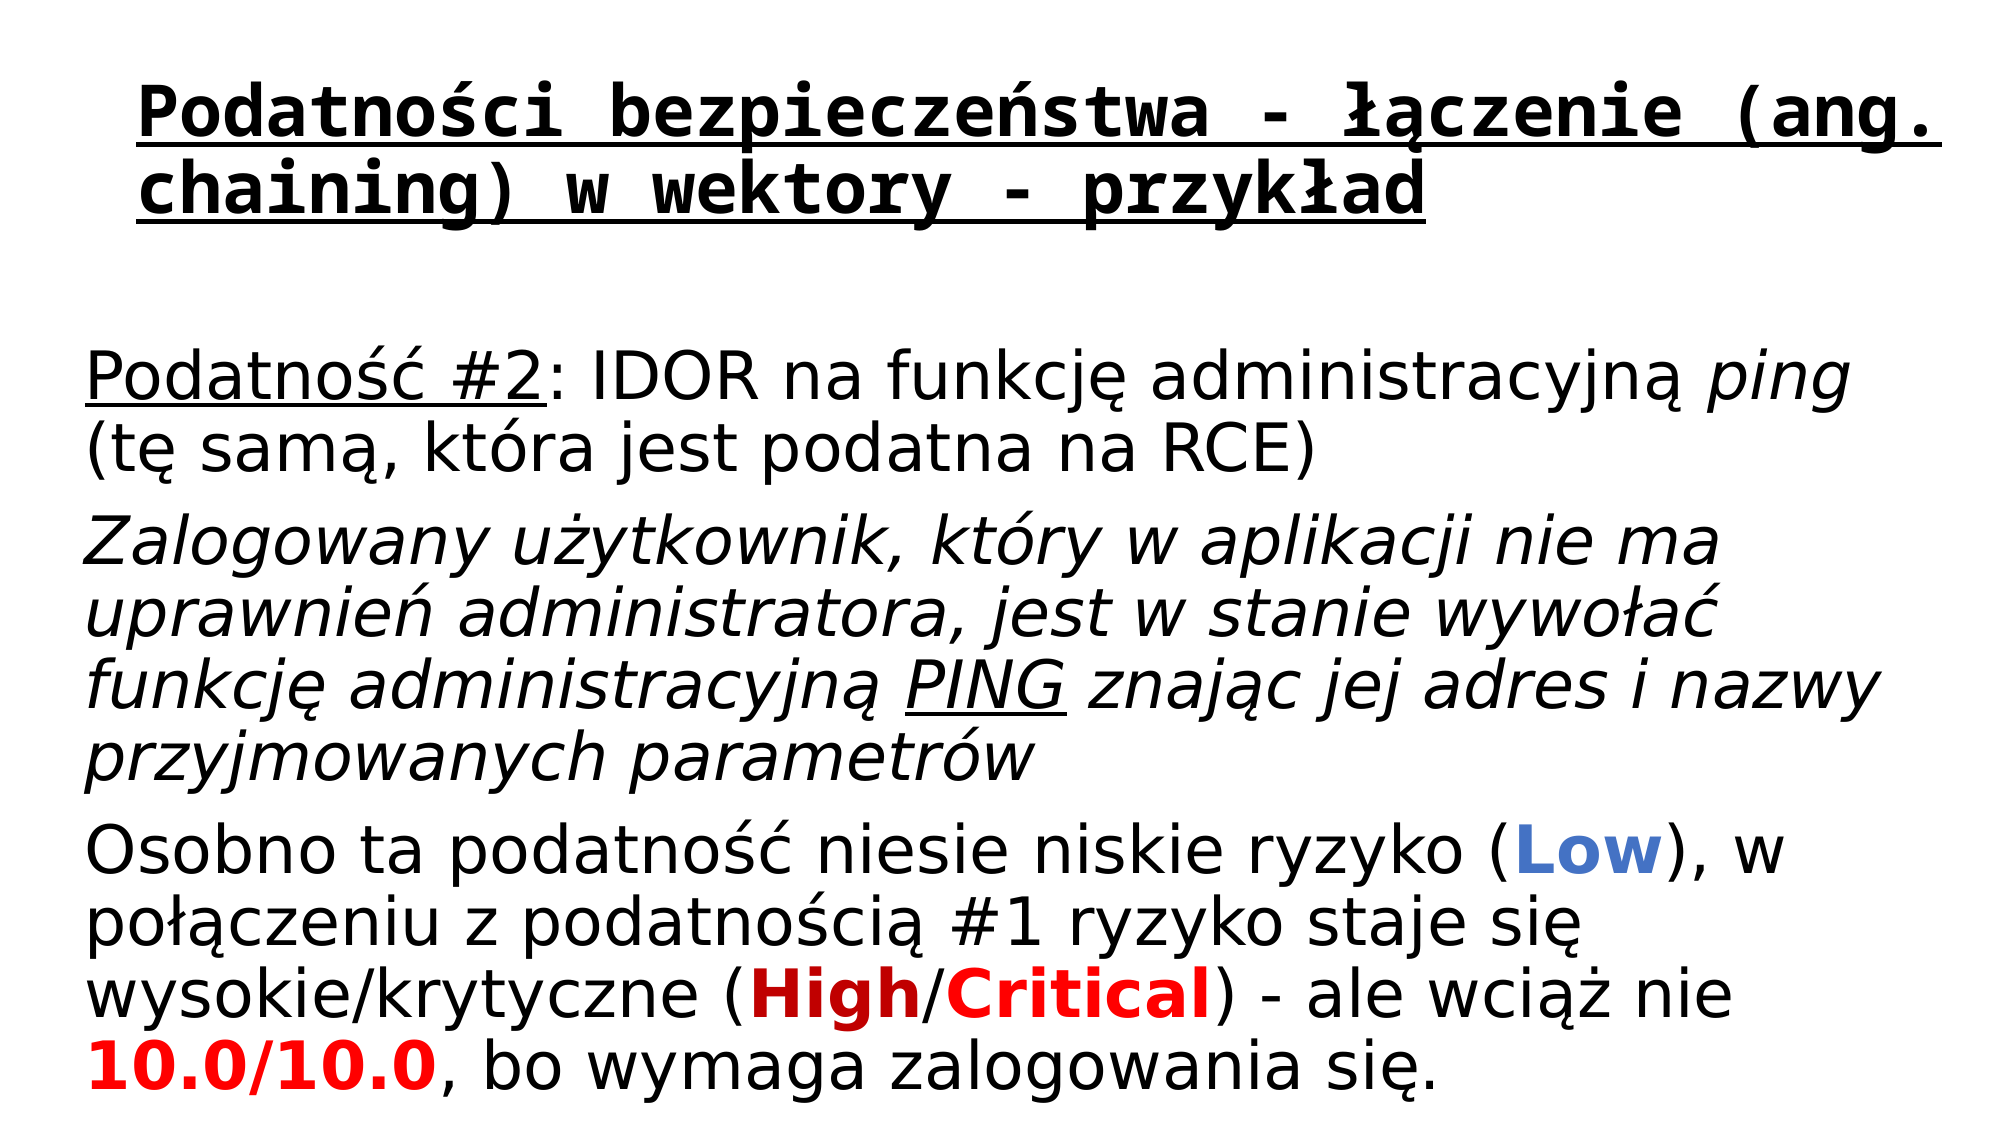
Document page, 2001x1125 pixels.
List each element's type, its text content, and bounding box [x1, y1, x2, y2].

title Podatności bezpieczeństwa - łączenie (ang. chaining) w wektory - przykład [121, 65, 1988, 238]
list Podatność #2: IDOR na funkcję administracyjną ping (tę samą, która jest podatna na RCE) Zalogowany użytkownik, który w aplikacji nie ma uprawnień administratora, jest w stanie wywołać funkcję administracyjną PING znając jej adres i nazwy przyjmowanych parametrów Osobno ta podatność niesie niskie ryzyko (Low), w połączeniu z podatnością #1 ryzyko staje się wysokie/krytyczne (High/Critical) - ale wciąż nie 10.0/10.0, bo wymaga zalogowania się. [69, 334, 1970, 1125]
